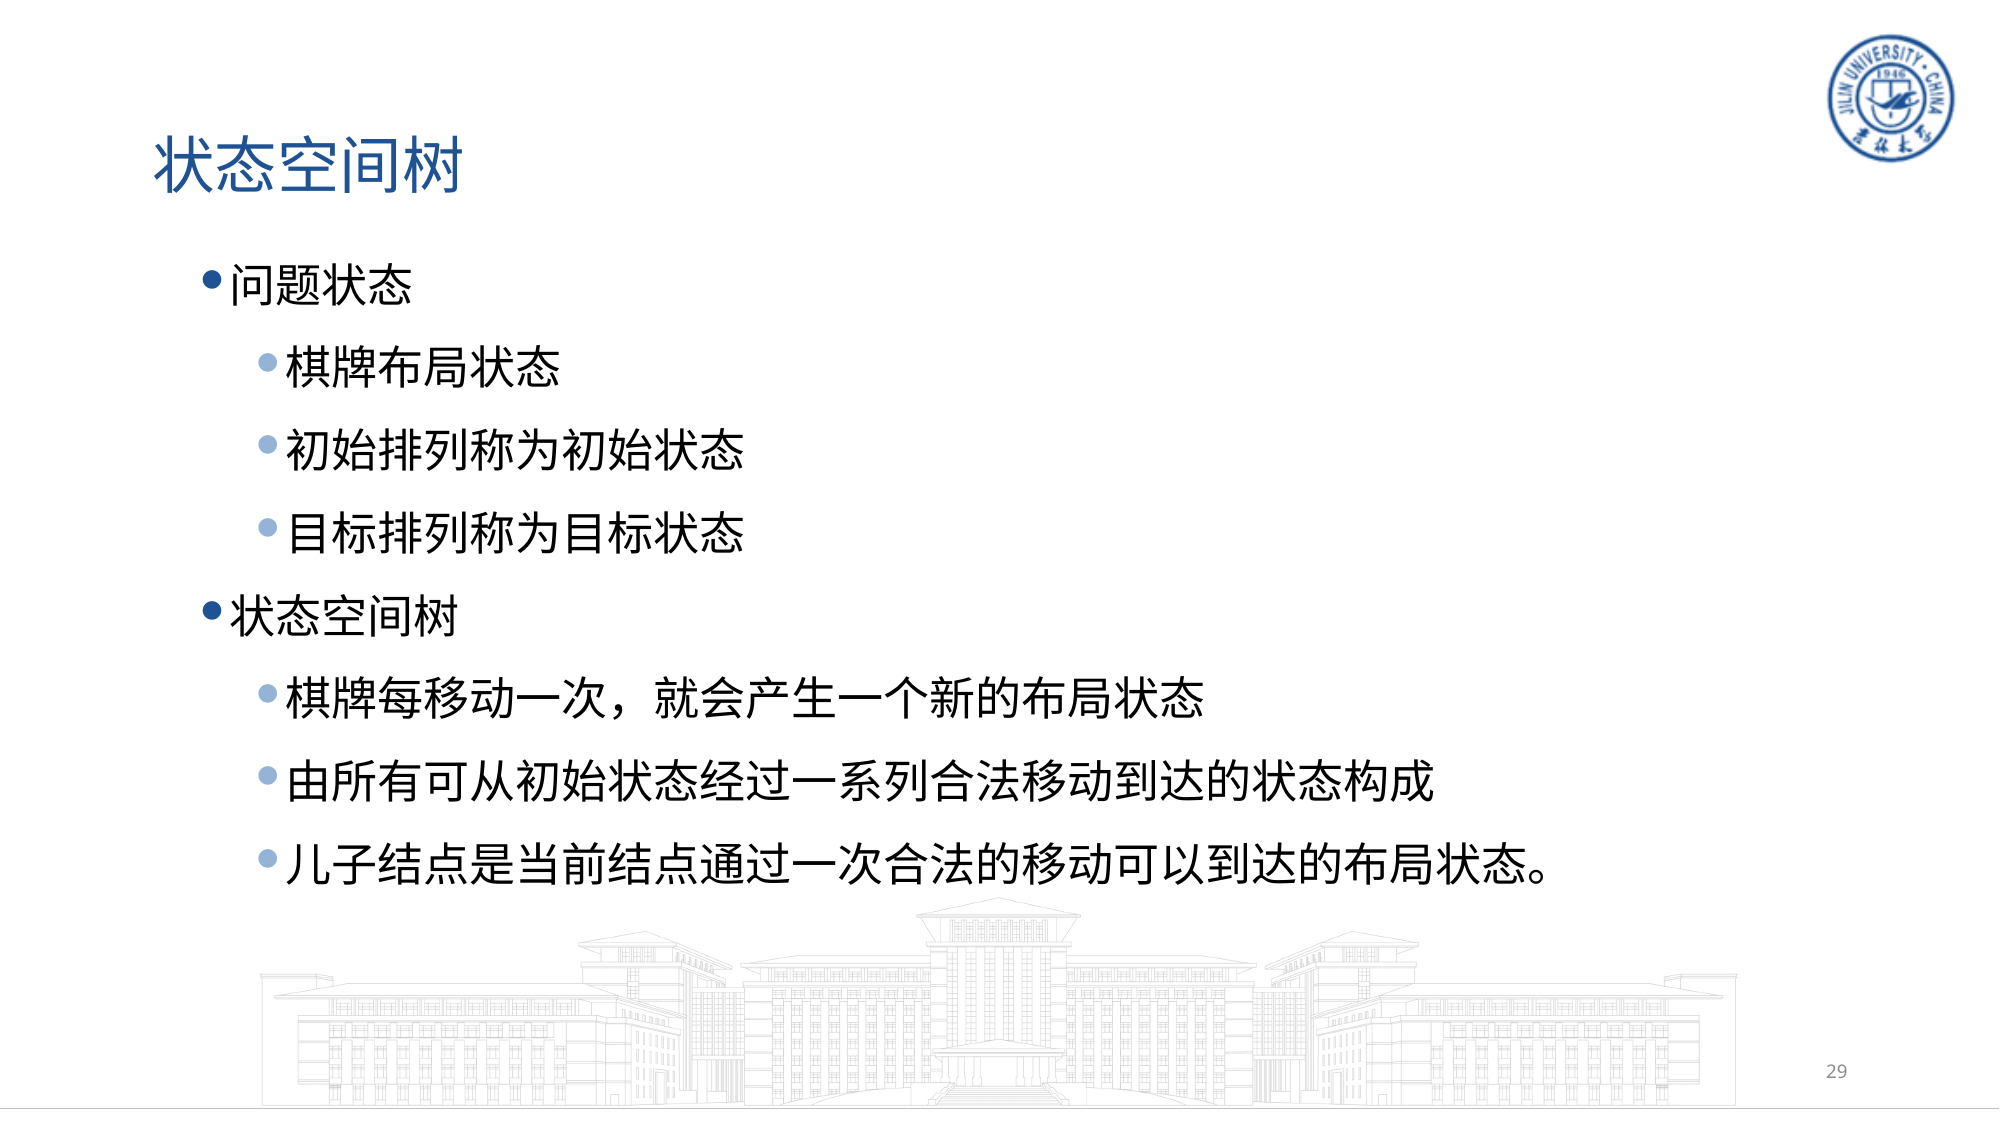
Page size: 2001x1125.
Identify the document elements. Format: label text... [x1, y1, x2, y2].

list 问题状态 棋牌布局状态 初始排列称为初始状态 目标排列称为目标状态 状态空间树 棋牌每移动一次，就会产生一个新的布局状态 由所有可从初始状态经过一系列合法移动到达的状态构成 儿子结点是当前结点通过一次合法的移动可以到达的布局状态。 [184, 221, 1887, 904]
slide_number 29 [1412, 1042, 1863, 1103]
title 状态空间树 [137, 59, 1863, 278]
text_box B [0, 897, 1999, 1109]
picture [1824, 15, 1965, 173]
